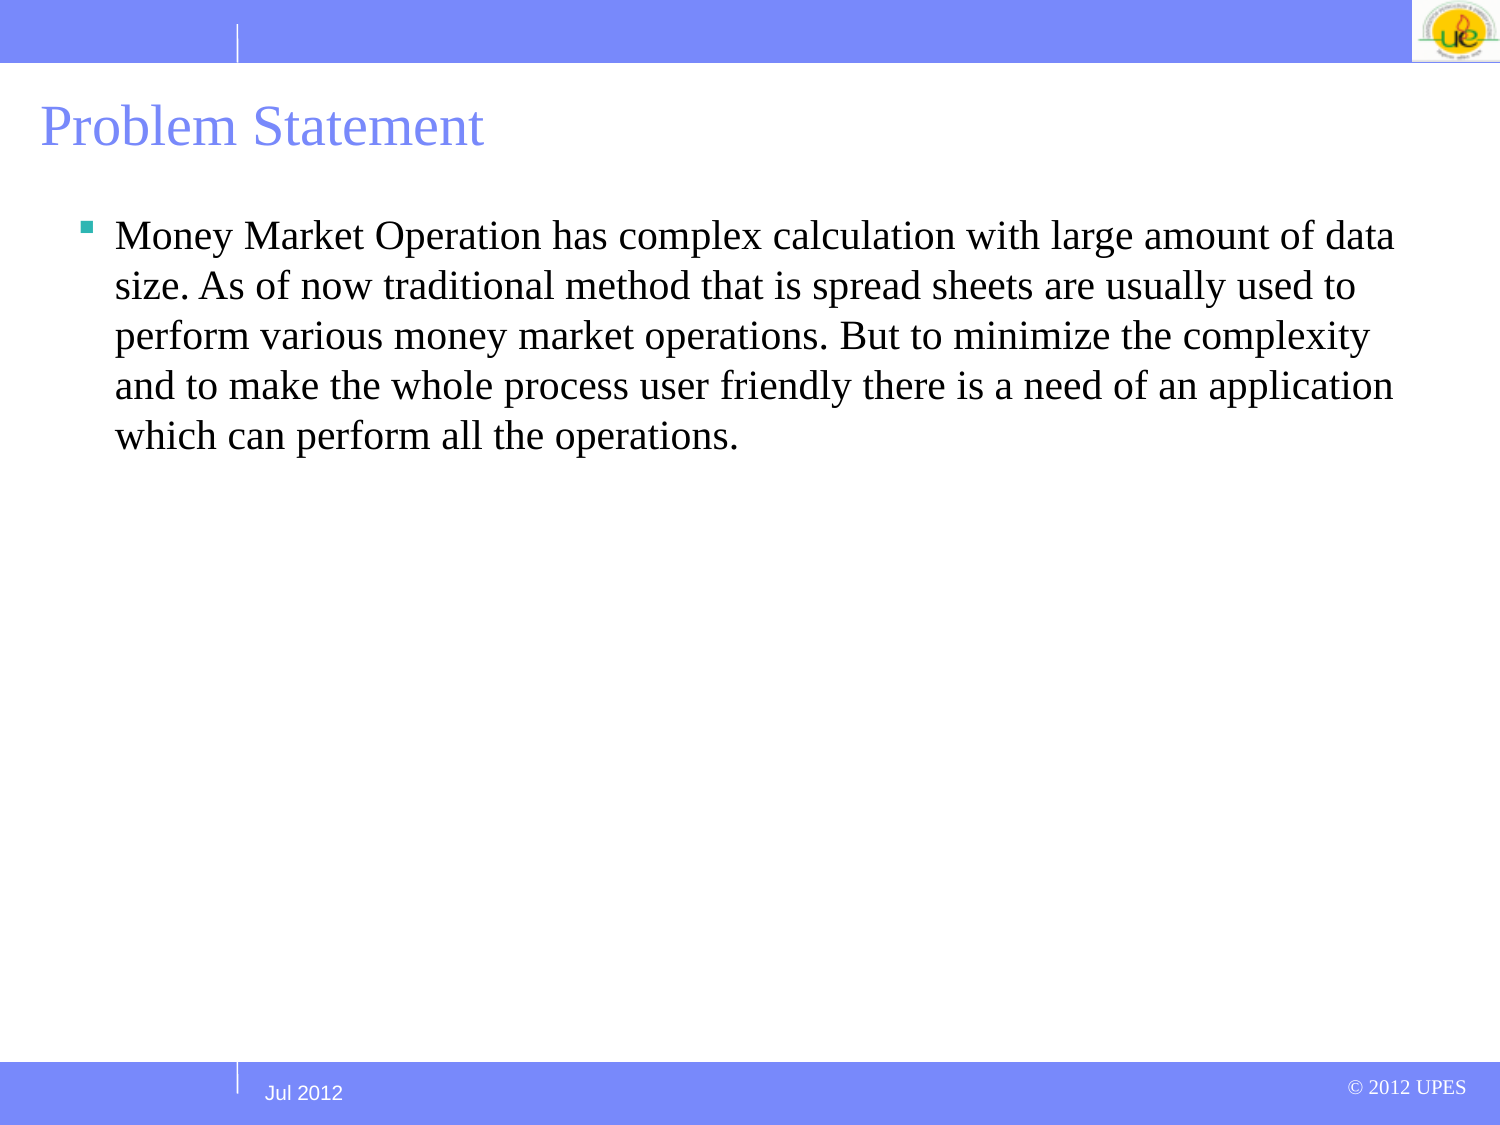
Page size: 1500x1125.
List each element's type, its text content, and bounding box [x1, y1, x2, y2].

title Problem Statement [25, 87, 1463, 170]
picture [1412, 0, 1500, 62]
list Money Market Operation has complex calculation with large amount of data size. As of now traditional method that is spread sheets are usually used to perform various money market operations. But to minimize the complexity and to make the whole process user friendly there is a need of an application which can perform all the operations. [62, 199, 1426, 988]
